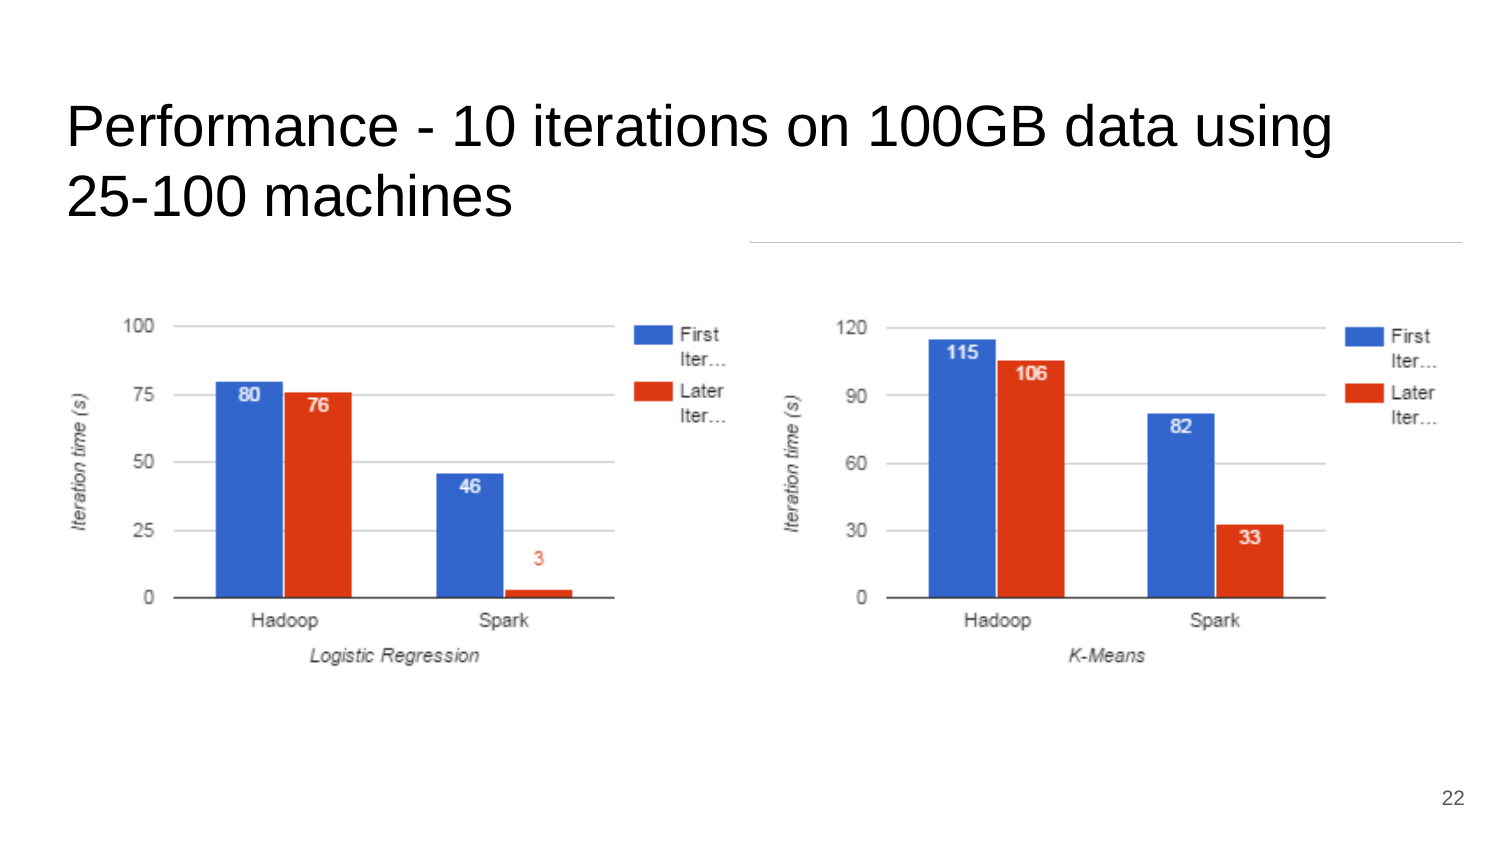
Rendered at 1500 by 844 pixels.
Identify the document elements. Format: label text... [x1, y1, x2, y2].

title Performance - 10 iterations on 100GB data using 25-100 machines [51, 72, 1449, 167]
slide_number ‹#› [1389, 764, 1480, 830]
picture [38, 240, 1462, 683]
